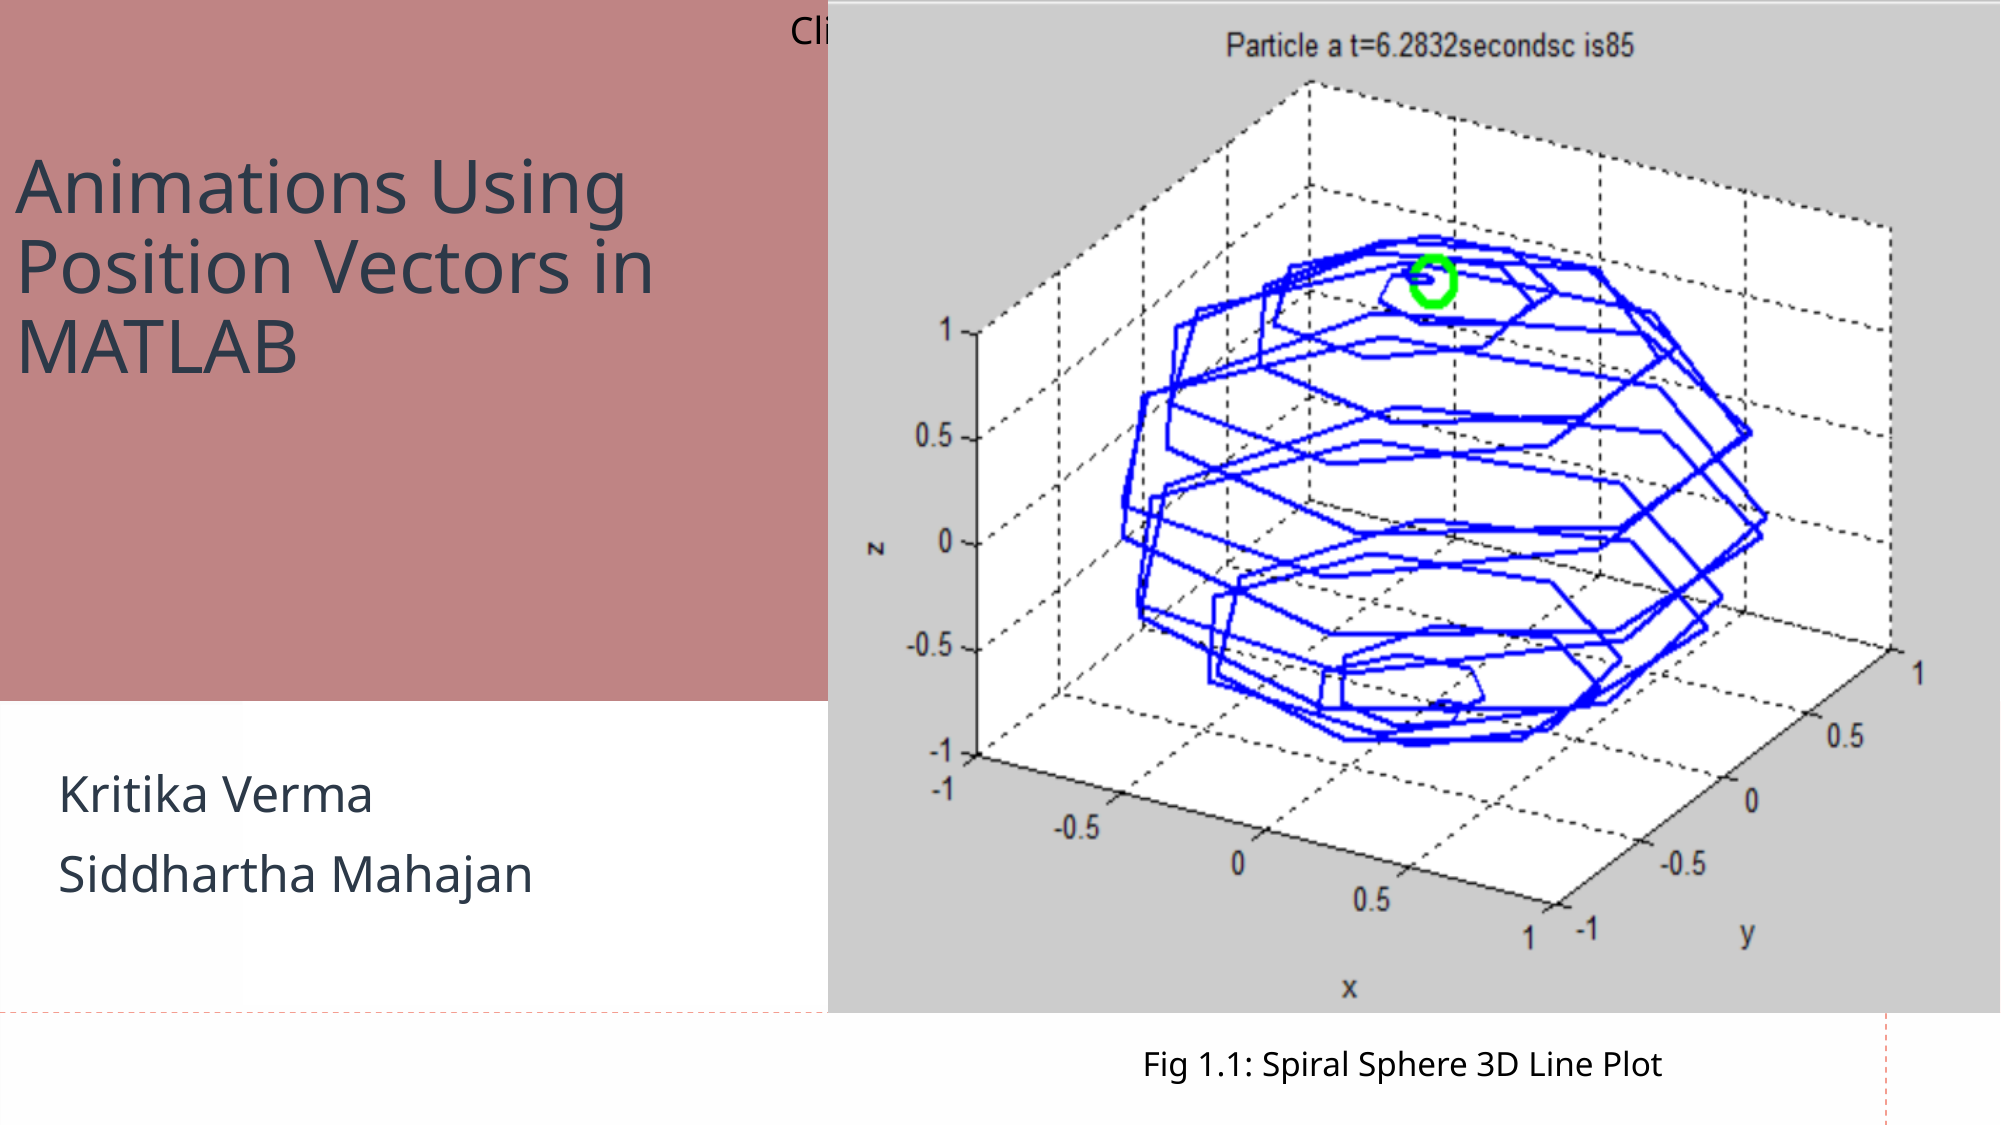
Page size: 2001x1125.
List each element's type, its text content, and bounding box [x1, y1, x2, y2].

subtitle Kritika Verma Siddhartha Mahajan [43, 705, 708, 962]
text_box Fig 1.1: Spiral Sphere 3D Line Plot [893, 1035, 1913, 1091]
picture [0, 0, 2000, 1013]
